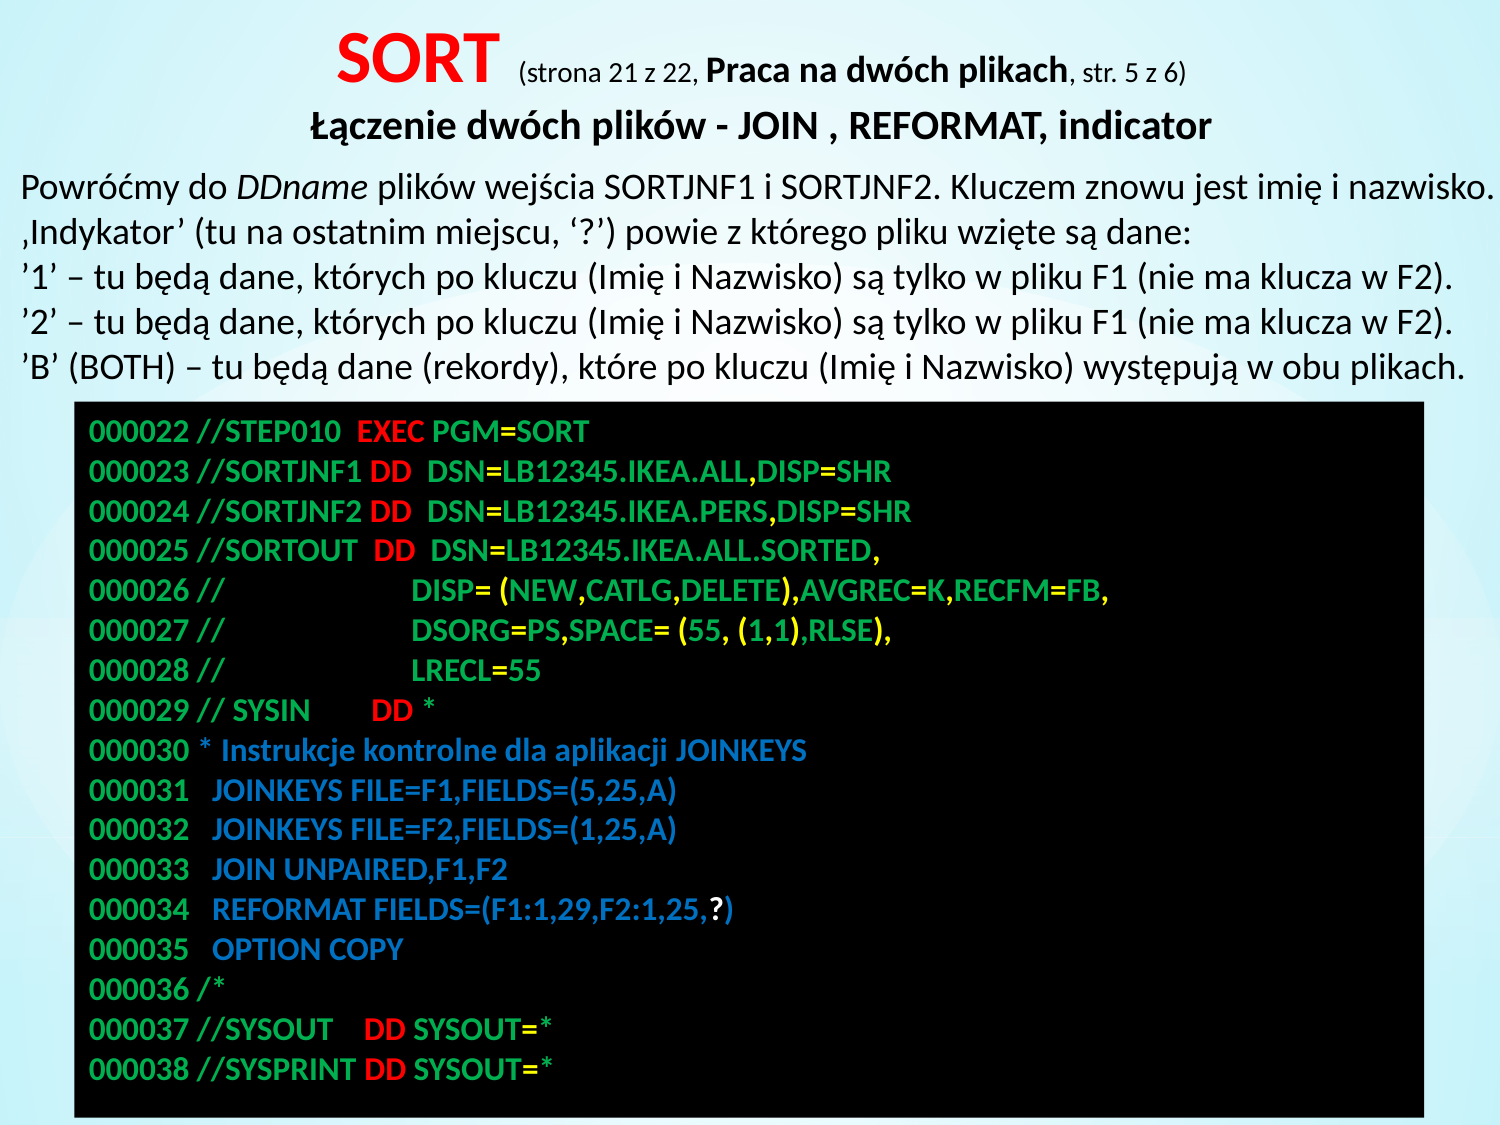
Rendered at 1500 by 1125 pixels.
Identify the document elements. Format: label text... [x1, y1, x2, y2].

text_box Powróćmy do DDname plików wejścia SORTJNF1 i SORTJNF2. Kluczem znowu jest imię i nazwisko. ‚Indykator’ (tu na ostatnim miejscu, ‘?’) powie z którego pliku wzięte są dane: ’1’ – tu będą dane, których po kluczu (Imię i Nazwisko) są tylko w pliku F1 (nie ma klucza w F2). ’2’ – tu będą dane, których po kluczu (Imię i Nazwisko) są tylko w pliku F1 (nie ma klucza w F2). ’B’ (BOTH) – tu będą dane (rekordy), które po kluczu (Imię i Nazwisko) występują w obu plikach. [5, 154, 1500, 395]
text_box SORT (strona 21 z 22, Praca na dwóch plikach, str. 5 z 6) Łączenie dwóch plików - JOIN , REFORMAT, indicator [23, 0, 1500, 154]
text_box 000022 //STEP010 EXEC PGM=SORT 000023 //SORTJNF1 DD DSN=LB12345.IKEA.ALL,DISP=SHR 000024 //SORTJNF2 DD DSN=LB12345.IKEA.PERS,DISP=SHR 000025 //SORTOUT DD DSN=LB12345.IKEA.ALL.SORTED, 000026 // DISP= (NEW,CATLG,DELETE),AVGREC=K,RECFM=FB, 000027 // DSORG=PS,SPACE= (55, (1,1),RLSE), 000028 // LRECL=55 000029 // SYSIN DD * 000030 * Instrukcje kontrolne dla aplikacji JOINKEYS 000031 JOINKEYS FILE=F1,FIELDS=(5,25,A) 000032 JOINKEYS FILE=F2,FIELDS=(1,25,A) 000033 JOIN UNPAIRED,F1,F2 000034 REFORMAT FIELDS=(F1:1,29,F2:1,25,?) 000035 OPTION COPY 000036 /* 000037 //SYSOUT DD SYSOUT=* 000038 //SYSPRINT DD SYSOUT=* [74, 401, 1425, 1118]
